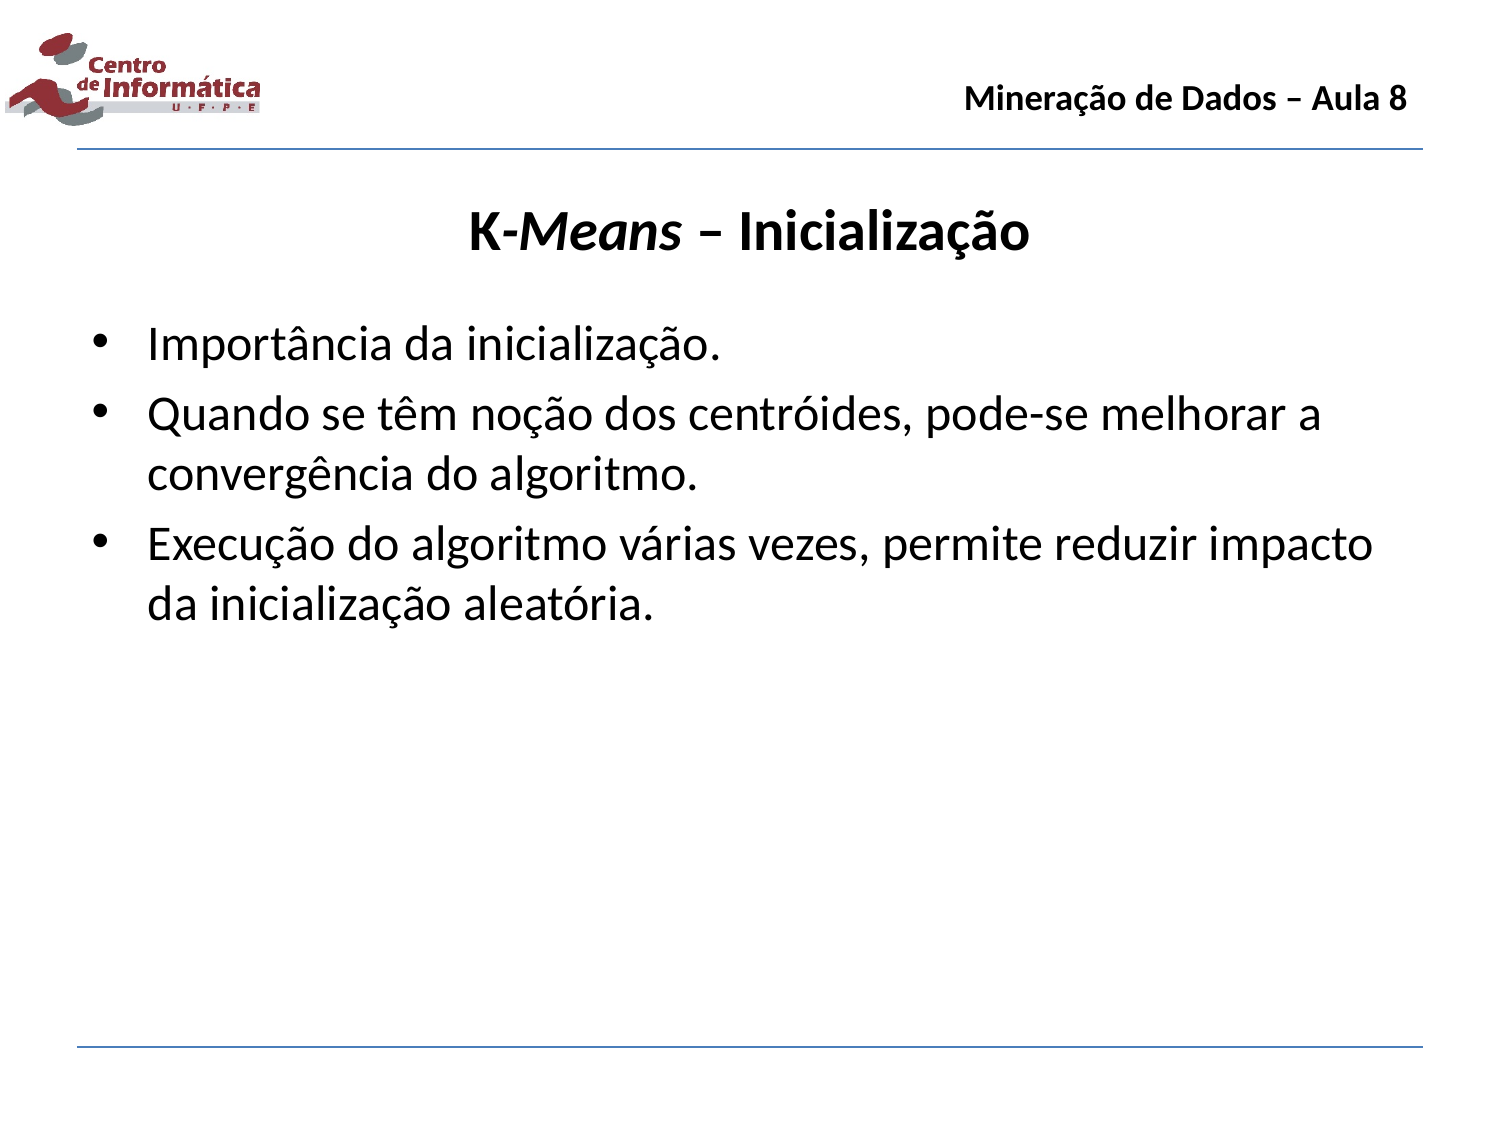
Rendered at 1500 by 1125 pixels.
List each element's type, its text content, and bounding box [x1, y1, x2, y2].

list K-Means – Inicialização [76, 184, 1424, 267]
list Mineração de Dados – Aula 8 [301, 66, 1424, 126]
list Importância da inicialização. Quando se têm noção dos centróides, pode-se melhorar a convergência do algoritmo. Execução do algoritmo várias vezes, permite reduzir impacto da inicialização aleatória. [76, 302, 1424, 1035]
picture [5, 33, 260, 126]
